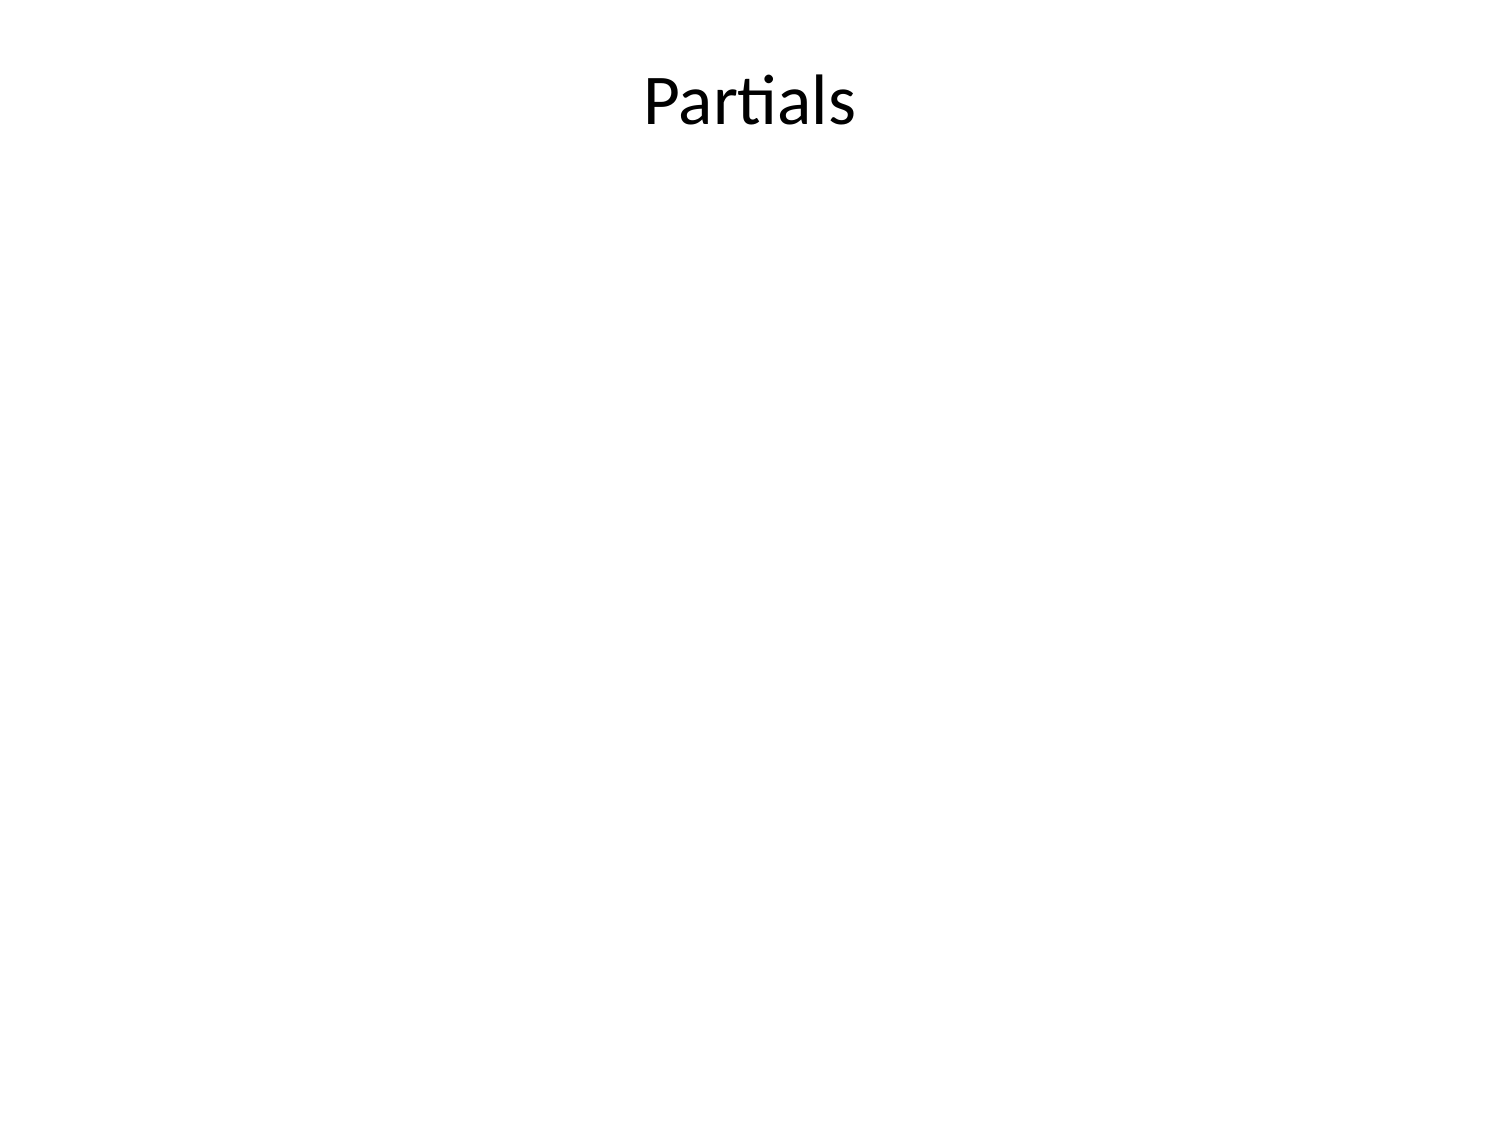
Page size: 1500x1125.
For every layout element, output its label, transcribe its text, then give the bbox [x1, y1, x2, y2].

title Partials [75, 45, 1425, 233]
